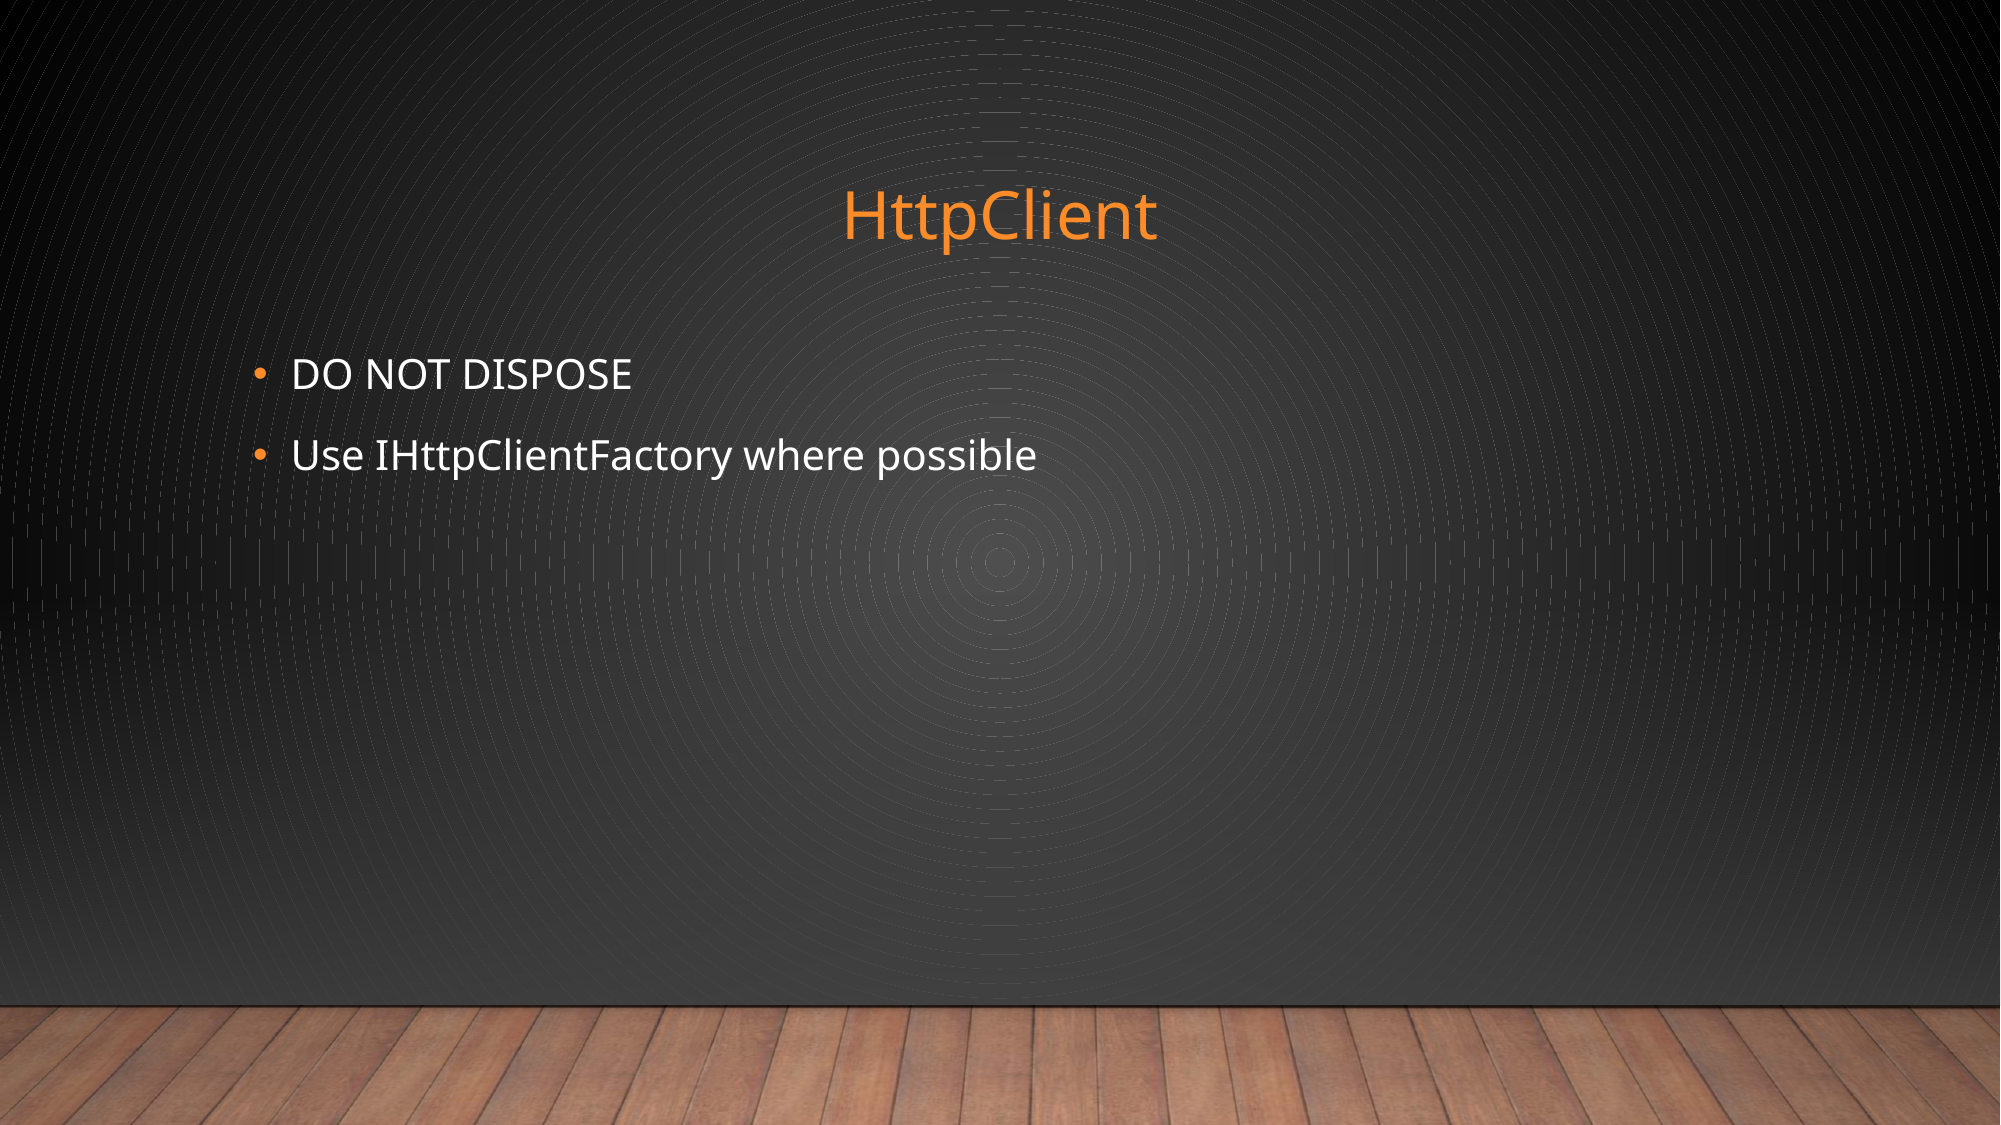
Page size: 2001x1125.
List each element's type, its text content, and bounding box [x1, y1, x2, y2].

title HttpClient [238, 131, 1763, 305]
picture [0, 1005, 2000, 1125]
list DO NOT DISPOSE Use IHttpClientFactory where possible [238, 330, 1763, 897]
